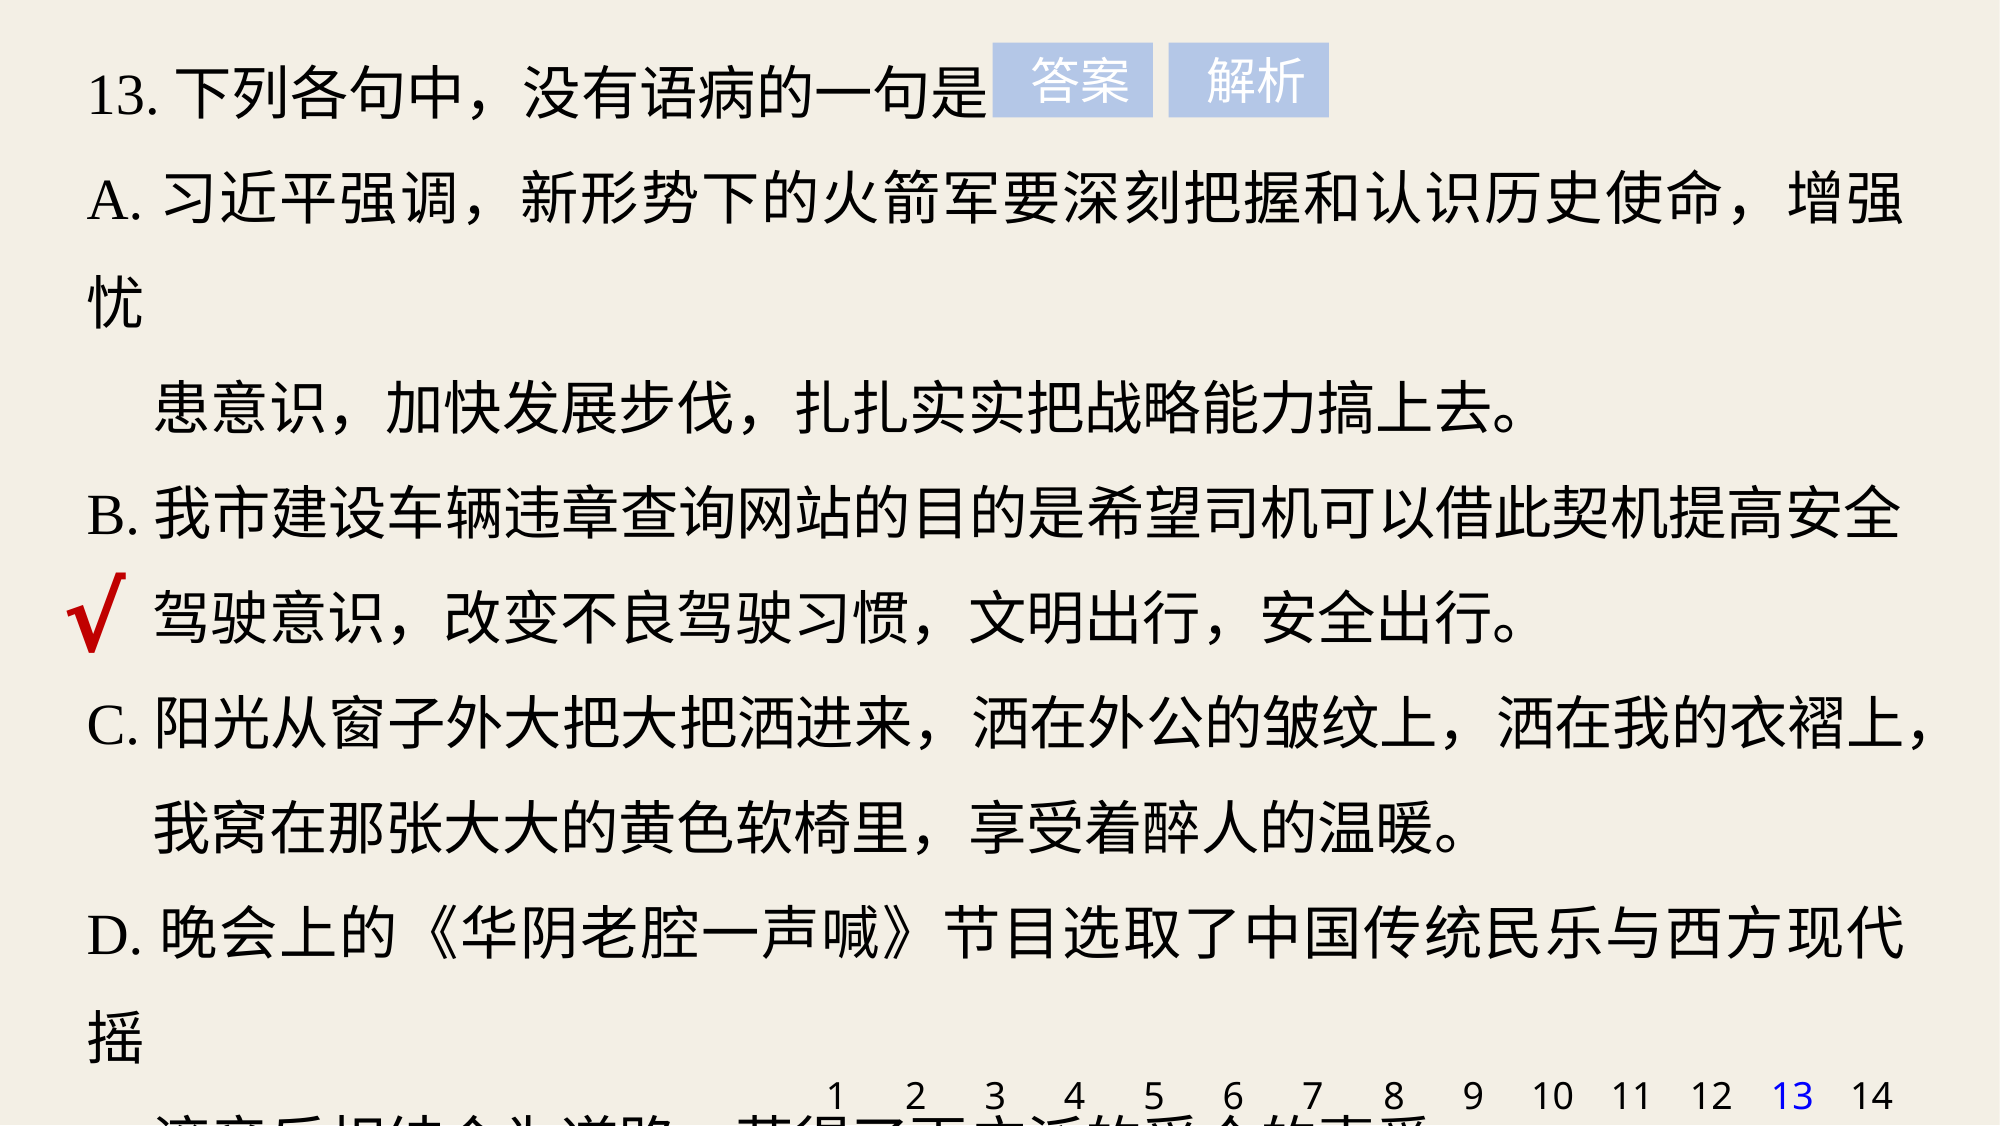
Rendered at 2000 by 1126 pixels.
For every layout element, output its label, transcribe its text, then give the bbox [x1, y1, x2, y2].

text_box 6 [1200, 1046, 1266, 1126]
text_box 2 [883, 1046, 949, 1126]
text_box 1 [804, 1046, 869, 1126]
text_box 13 [1759, 1046, 1825, 1126]
text_box 9 [1440, 1046, 1506, 1126]
text_box √ [48, 550, 150, 679]
text_box 答案 [992, 42, 1153, 118]
text_box 14 [1839, 1046, 1905, 1126]
text_box 8 [1361, 1046, 1427, 1126]
text_box 5 [1121, 1046, 1187, 1126]
text_box 12 [1679, 1046, 1744, 1126]
text_box 11 [1599, 1046, 1665, 1126]
text_box 13.下列各句中，没有语病的一句是 A.习近平强调，新形势下的火箭军要深刻把握和认识历史使命，增强忧 患意识，加快发展步伐，扎扎实实把战略能力搞上去。 B.我市建设车辆违章查询网站的目的是希望司机可以借此契机提高安全 驾驶意识，改变不良驾驶习惯，文明出行，安全出行。 C.阳光从窗子外大把大把洒进来，洒在外公的皱纹上，洒在我的衣褶上， 我窝在那张大大的黄色软椅里，享受着醉人的温暖。 D.晚会上的《华阴老腔一声喊》节目选取了中国传统民乐与西方现代摇 滚音乐相结合为道路，获得了更广泛的受众的喜爱。 [66, 11, 1925, 1126]
text_box 解析 [1168, 42, 1329, 118]
text_box 3 [962, 1046, 1028, 1126]
text_box 7 [1280, 1046, 1346, 1126]
text_box 4 [1042, 1046, 1108, 1126]
text_box 10 [1520, 1046, 1586, 1126]
